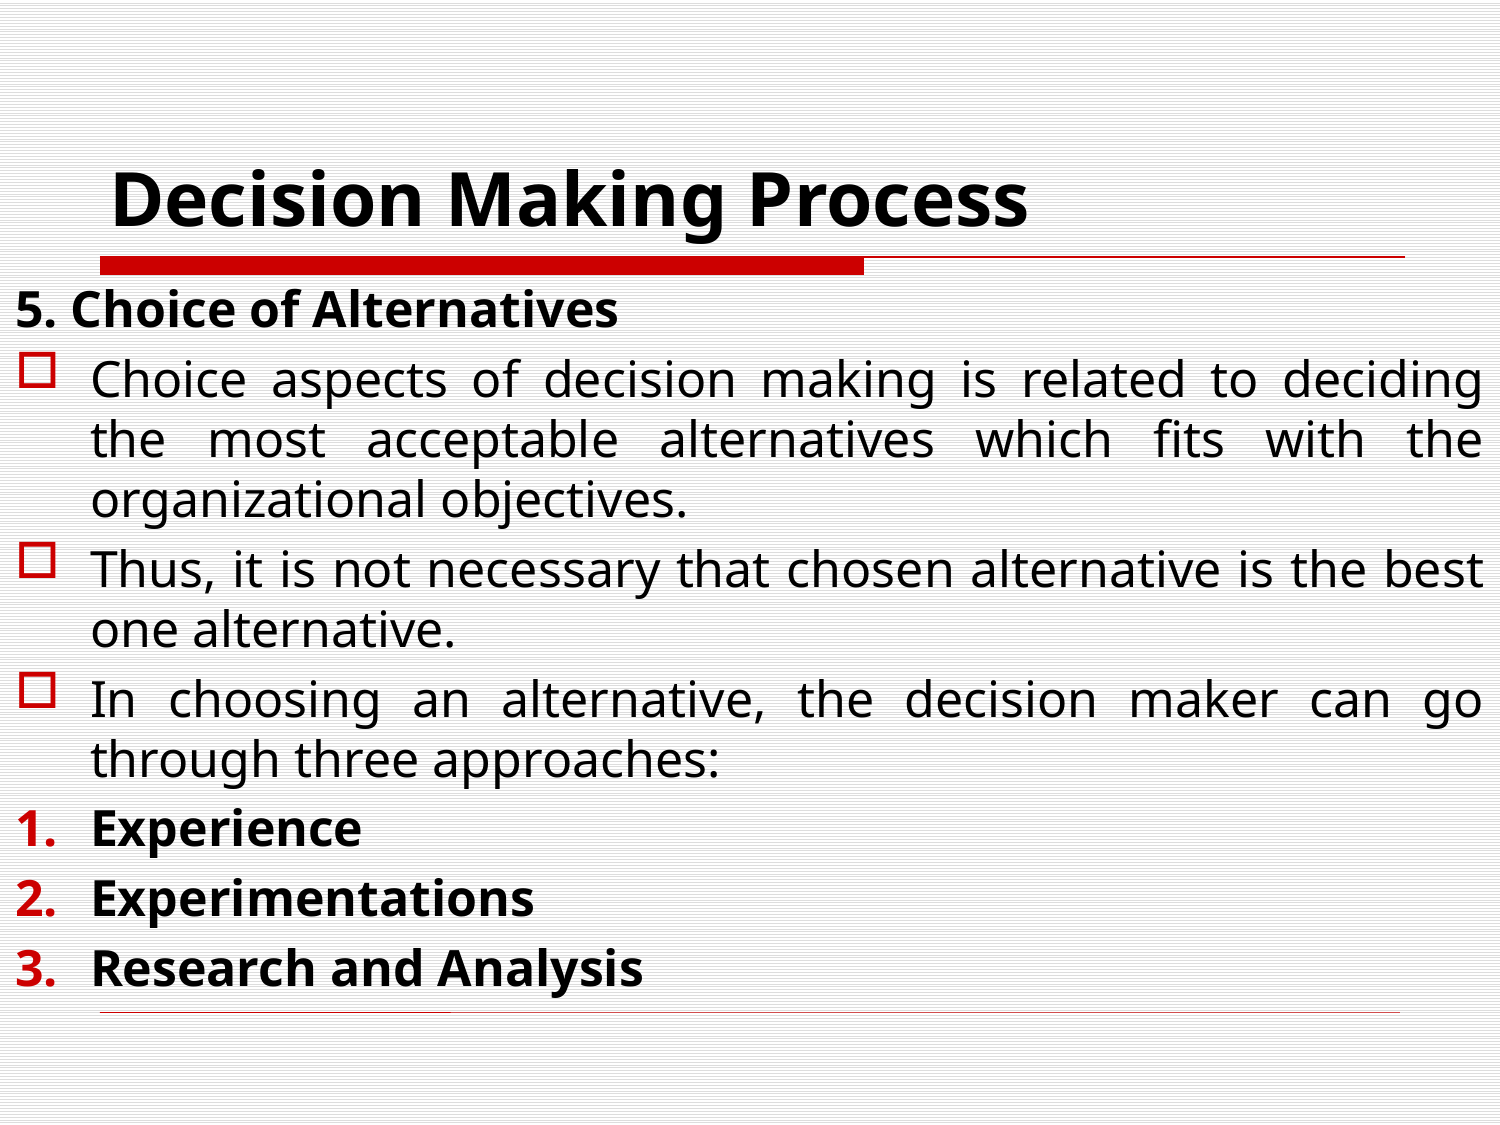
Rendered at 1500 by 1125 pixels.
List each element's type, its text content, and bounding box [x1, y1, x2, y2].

title Decision Making Process [93, 49, 1407, 250]
list 5. Choice of Alternatives Choice aspects of decision making is related to deciding the most acceptable alternatives which fits with the organizational objectives. Thus, it is not necessary that chosen alternative is the best one alternative. In choosing an alternative, the decision maker can go through three approaches: Experience Experimentations Research and Analysis [0, 269, 1500, 1125]
